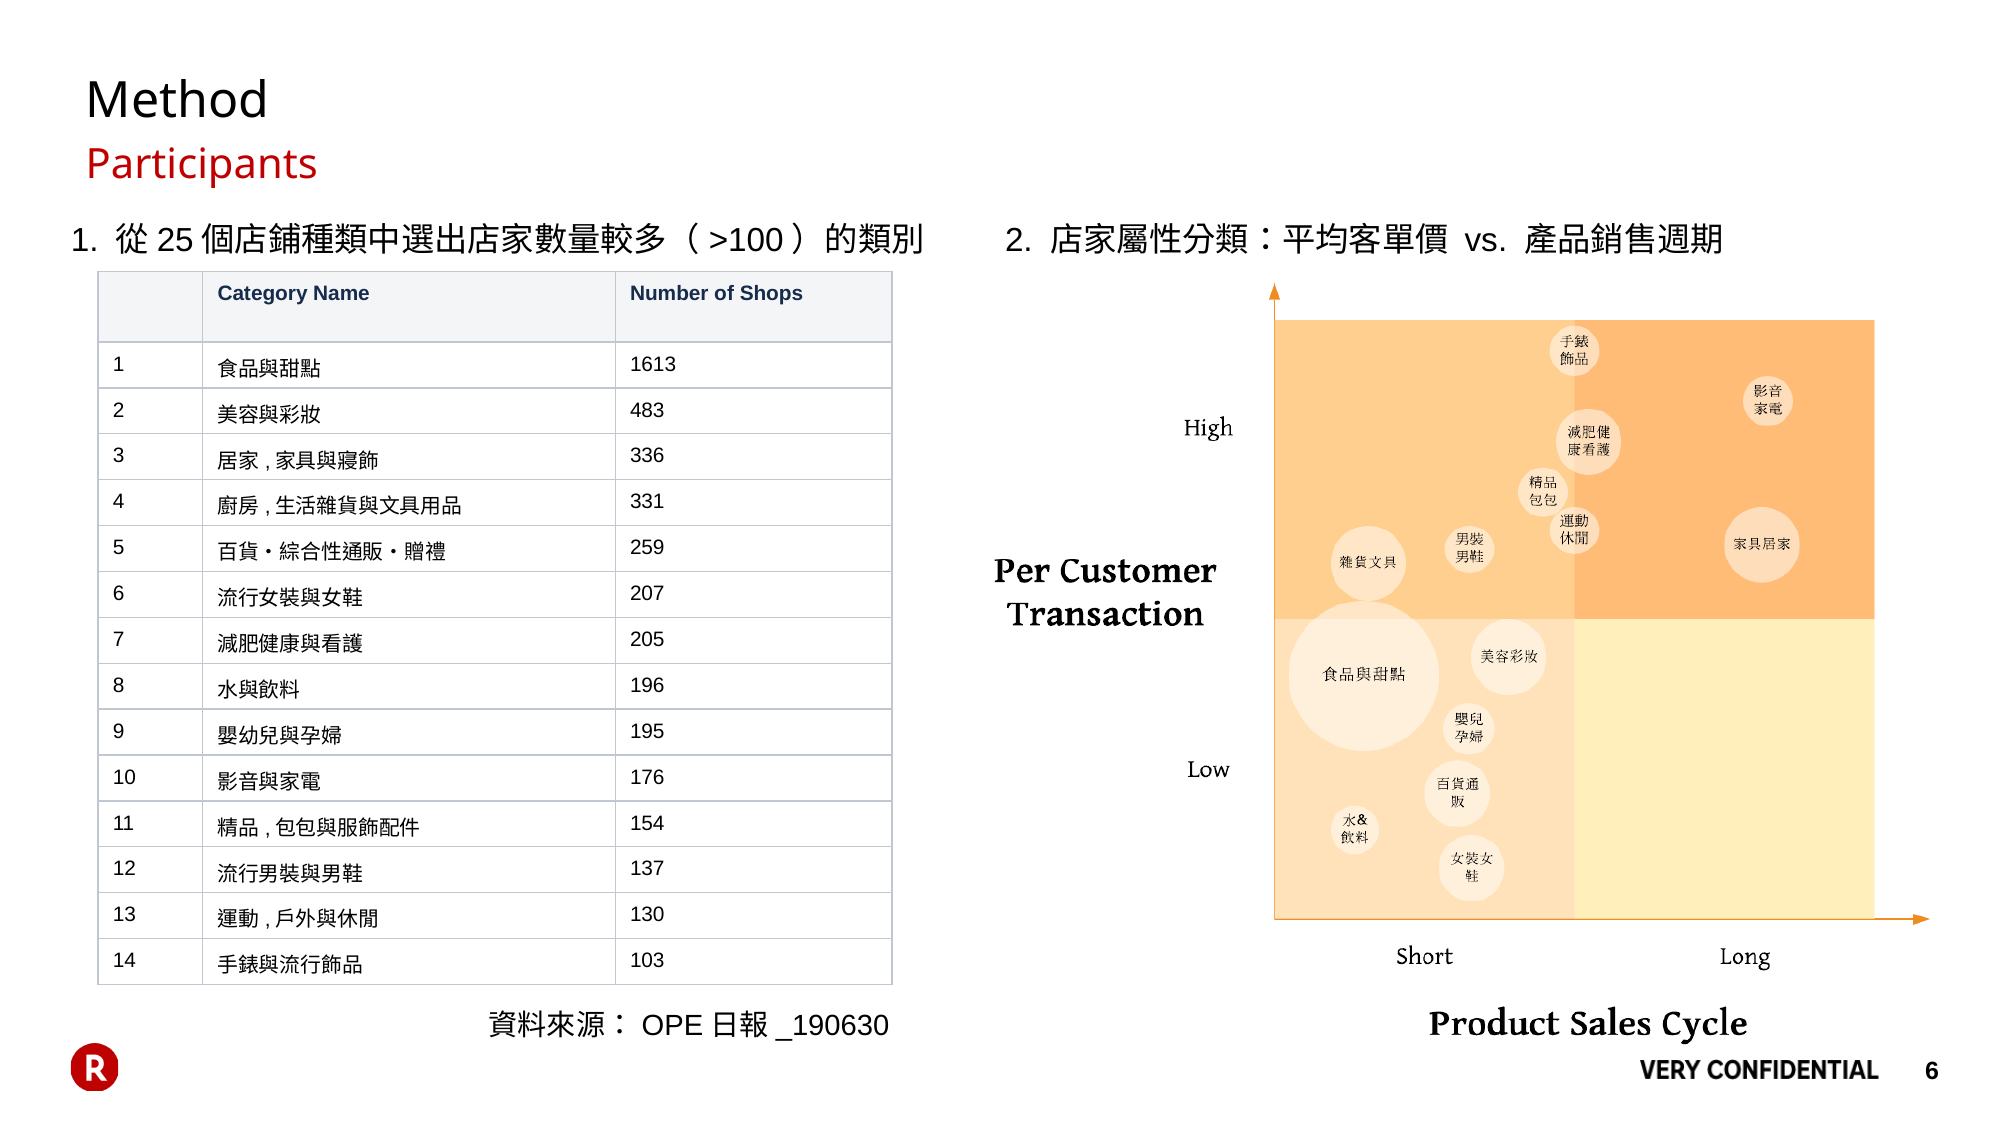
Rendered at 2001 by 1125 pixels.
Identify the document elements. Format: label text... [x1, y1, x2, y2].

table_cell 12 [99, 847, 202, 892]
table_cell 美容與彩妝 [203, 389, 615, 433]
table_cell 1613 [616, 343, 891, 387]
table_cell 336 [616, 434, 891, 479]
table_cell 137 [616, 847, 891, 892]
table_cell 影音與家電 [203, 756, 615, 800]
title Method [73, 52, 1930, 117]
table_cell 196 [616, 664, 891, 708]
table_cell 食品與甜點 [203, 343, 615, 387]
table_cell 103 [616, 939, 891, 984]
table_cell 154 [616, 802, 891, 846]
table_cell 廚房,生活雜貨與文具用品 [203, 480, 615, 525]
picture [1640, 1059, 1879, 1080]
text_box 1. 從25個店鋪種類中選出店家數量較多（>100）的類別 [59, 206, 937, 270]
table_cell 5 [99, 526, 202, 571]
table_cell 9 [99, 710, 202, 754]
picture [994, 271, 1944, 1050]
table_cell 11 [99, 802, 202, 846]
text_box 資料來源：OPE日報_190630 [476, 994, 902, 1053]
table_cell 百貨・綜合性通販・贈禮 [203, 526, 615, 571]
table_cell 13 [99, 893, 202, 938]
table_cell 1 [99, 343, 202, 387]
table_cell 259 [616, 526, 891, 571]
table_cell 130 [616, 893, 891, 938]
table_cell 6 [99, 572, 202, 617]
table_header Category Name [203, 272, 615, 341]
table_cell 2 [99, 389, 202, 433]
table_cell 減肥健康與看護 [203, 618, 615, 663]
table_cell 流行男裝與男鞋 [203, 847, 615, 892]
table_cell 10 [99, 756, 202, 800]
table_cell 運動,戶外與休閒 [203, 893, 615, 938]
table_header Number of Shops [616, 272, 891, 341]
table_cell 3 [99, 434, 202, 479]
table_cell 8 [99, 664, 202, 708]
table_cell 水與飲料 [203, 664, 615, 708]
table_cell 483 [616, 389, 891, 433]
table_cell 嬰幼兒與孕婦 [203, 710, 615, 754]
table_header [99, 272, 202, 341]
table_cell 14 [99, 939, 202, 984]
table_cell 205 [616, 618, 891, 663]
table_cell 331 [616, 480, 891, 525]
table_cell 195 [616, 710, 891, 754]
text_box 2. 店家屬性分類：平均客單價 vs. 產品銷售週期 [993, 206, 1736, 270]
table_cell 精品,包包與服飾配件 [203, 802, 615, 846]
table_cell 7 [99, 618, 202, 663]
table_cell 居家,家具與寢飾 [203, 434, 615, 479]
table_cell 流行女裝與女鞋 [203, 572, 615, 617]
table_cell 手錶與流行飾品 [203, 939, 615, 984]
table_cell 207 [616, 572, 891, 617]
table_cell 4 [99, 480, 202, 525]
text_box Participants [73, 117, 1955, 207]
table_cell 176 [616, 756, 891, 800]
